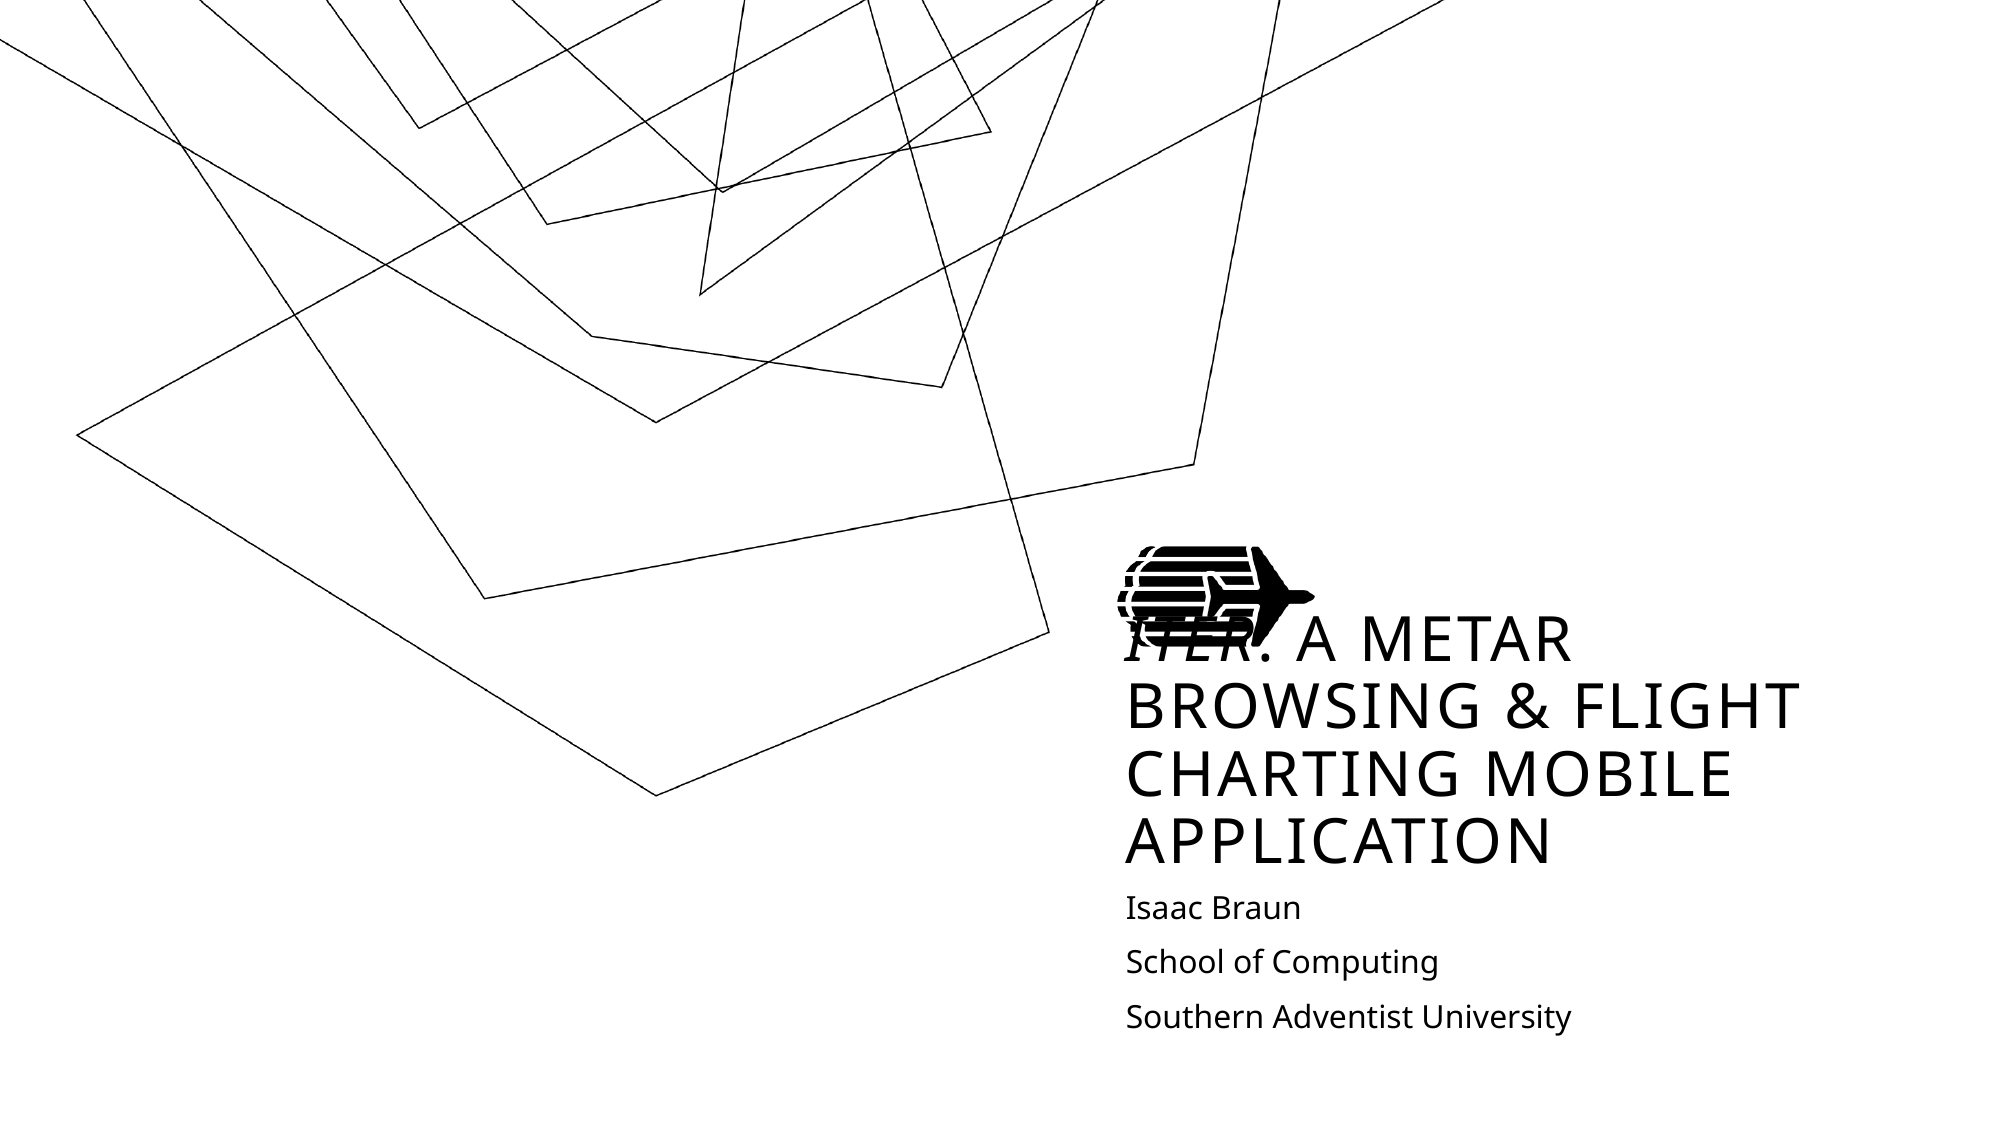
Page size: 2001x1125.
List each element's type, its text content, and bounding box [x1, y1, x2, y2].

title Iter: A METAR Browsing & Flight Charting Mobile Application [1110, 652, 1953, 885]
picture [0, 0, 1557, 830]
subtitle Isaac Braun School of Computing Southern Adventist University [1110, 884, 1922, 1044]
